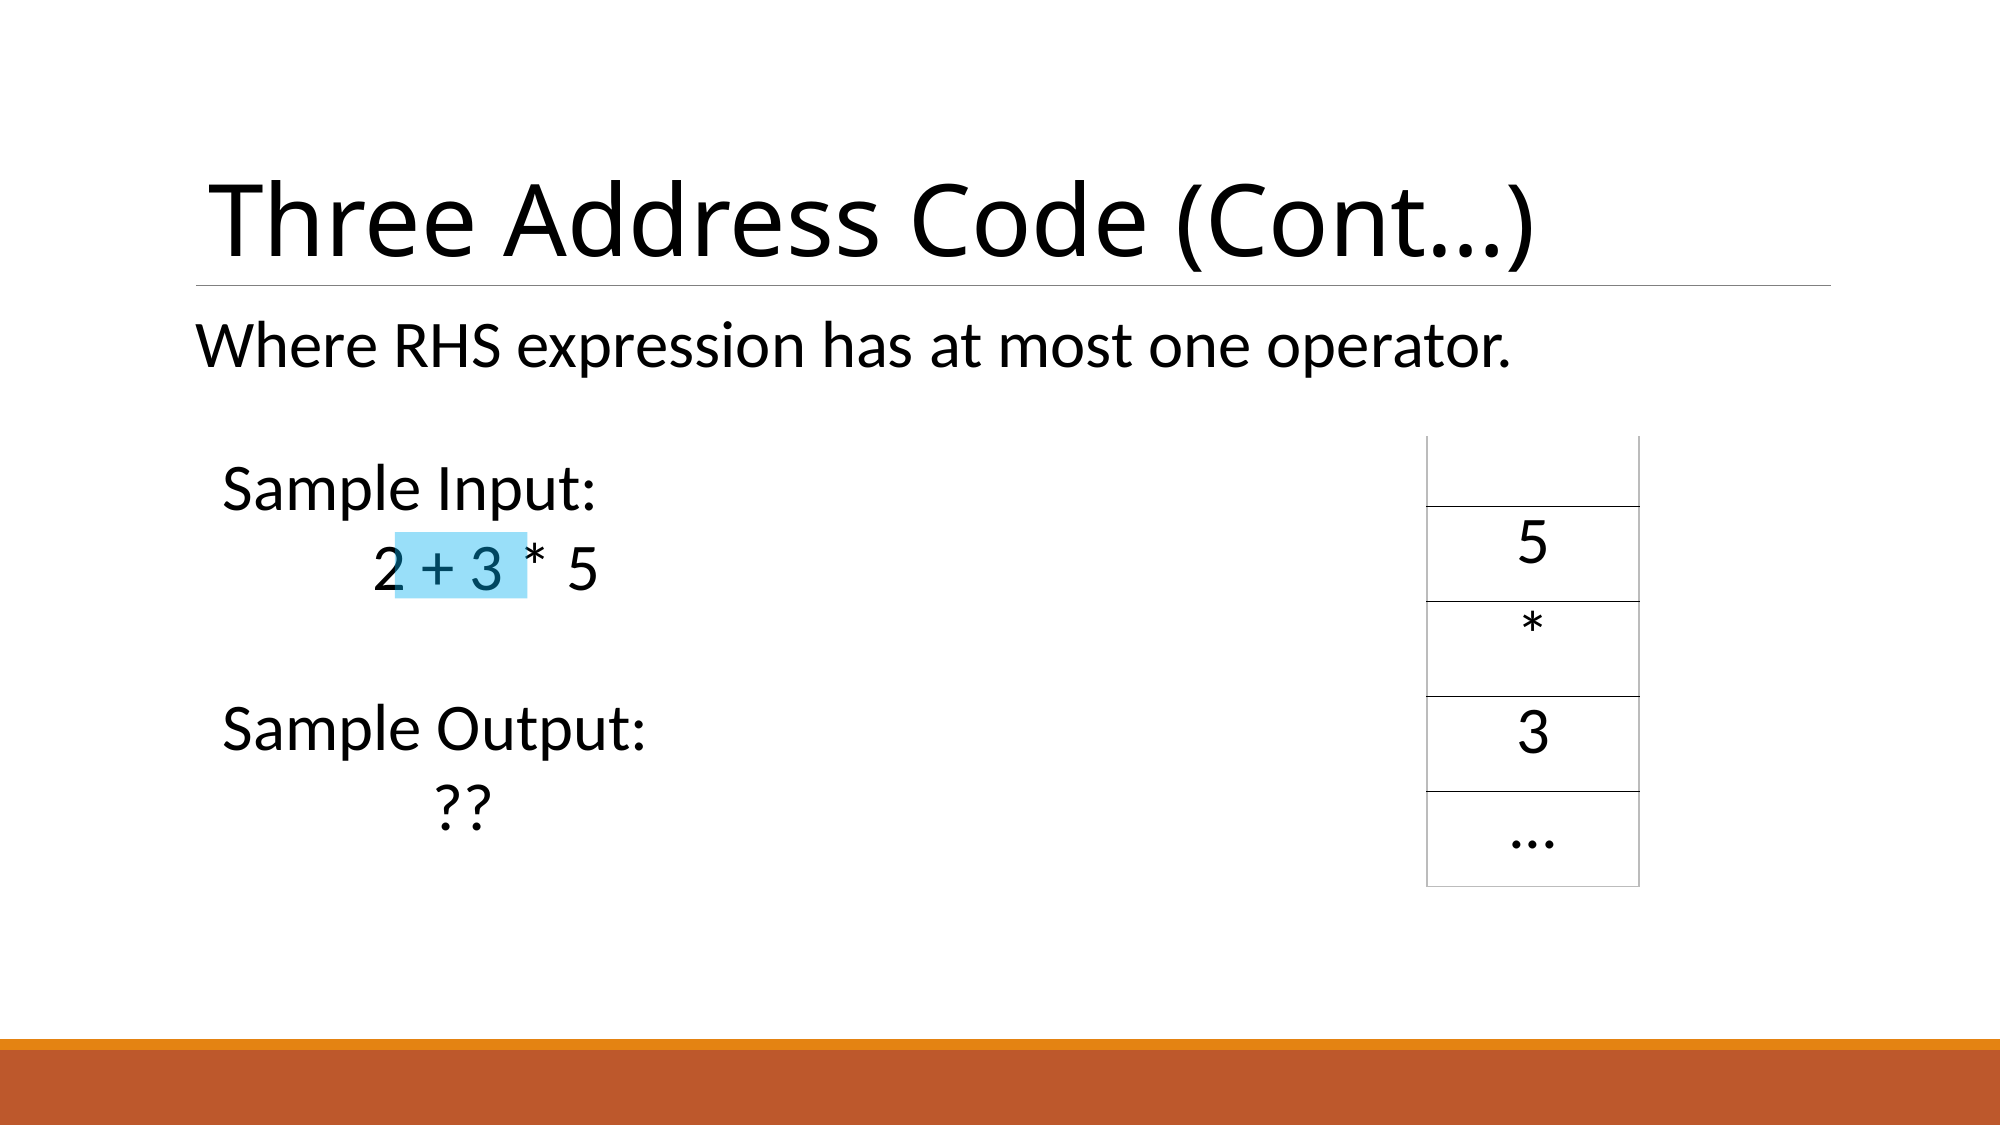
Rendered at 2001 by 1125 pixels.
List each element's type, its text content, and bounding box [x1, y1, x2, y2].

text_box Three Address Code (Cont…) [193, 148, 1896, 284]
text_box [393, 531, 529, 600]
table_cell 5 [1428, 507, 1638, 601]
text_box Sample Input: 2 + 3 * 5 Sample Output: ?? [207, 436, 664, 906]
table_header [1428, 436, 1638, 506]
table_cell * [1428, 602, 1638, 696]
table_cell ... [1428, 792, 1638, 886]
title [180, 47, 1830, 285]
table_cell 3 [1428, 697, 1638, 791]
list Where RHS expression has at most one operator. [180, 302, 1830, 963]
